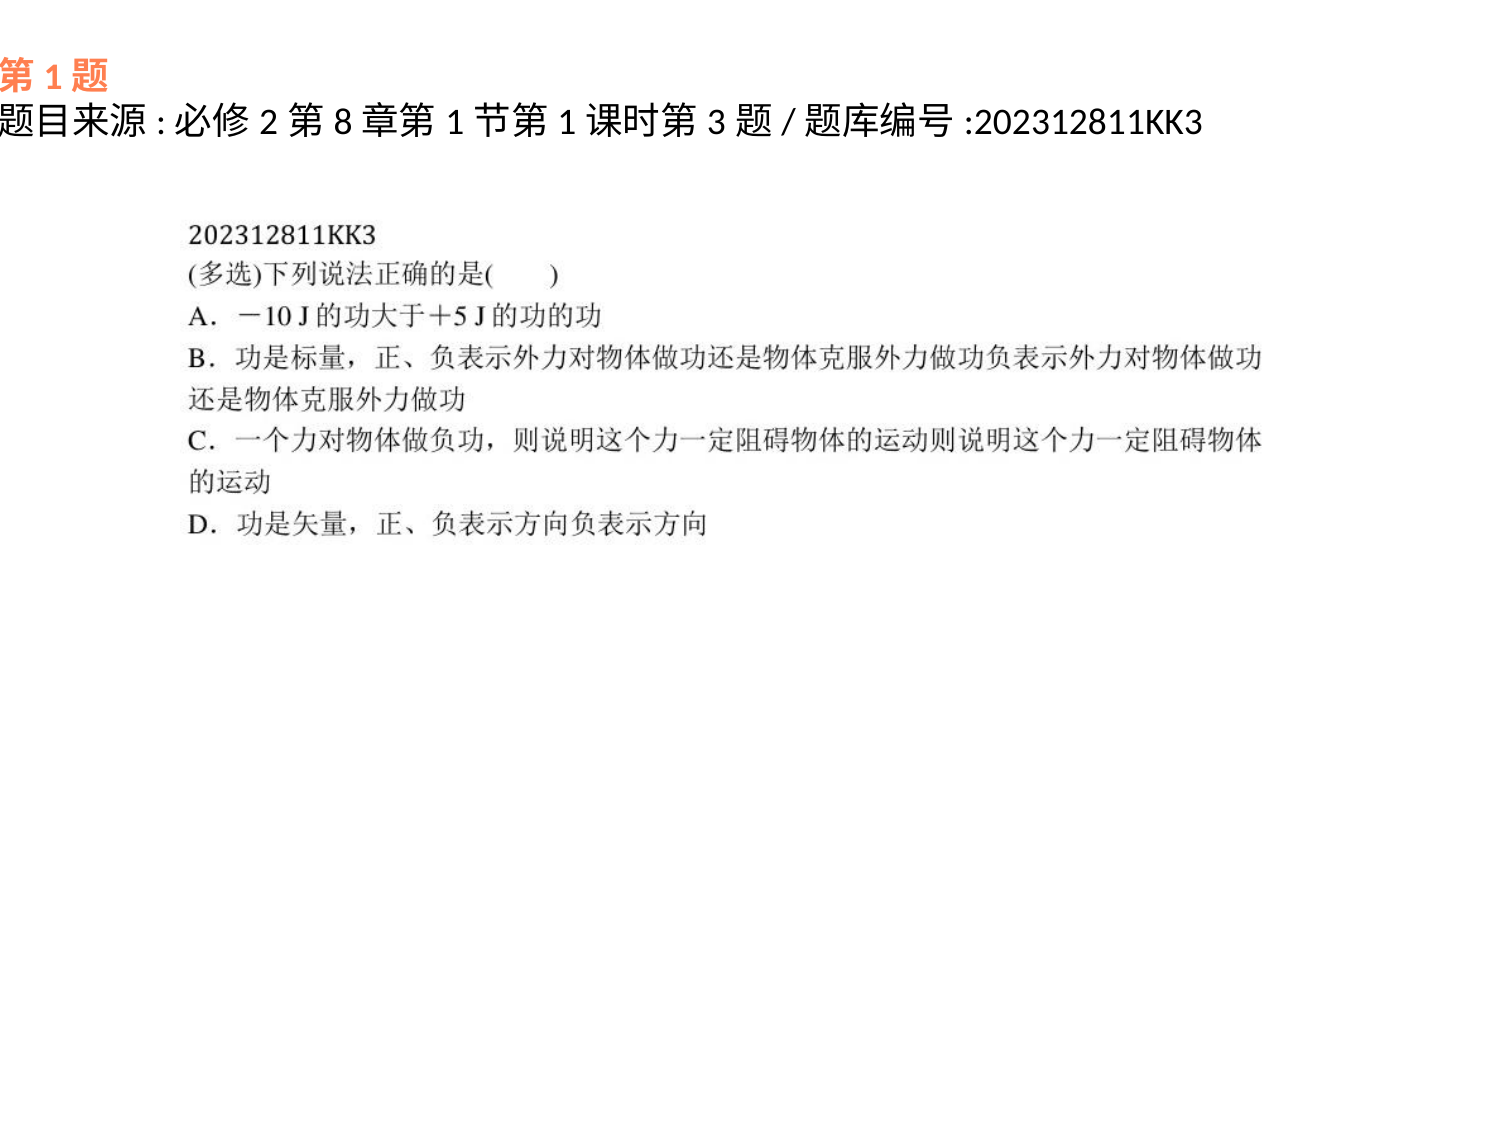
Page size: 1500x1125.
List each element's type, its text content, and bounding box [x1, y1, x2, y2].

picture [149, 149, 1351, 1051]
text_box 第1题 题目来源:必修2第8章第1节第1课时第3题/题库编号:202312811KK3 [0, 0, 1218, 150]
